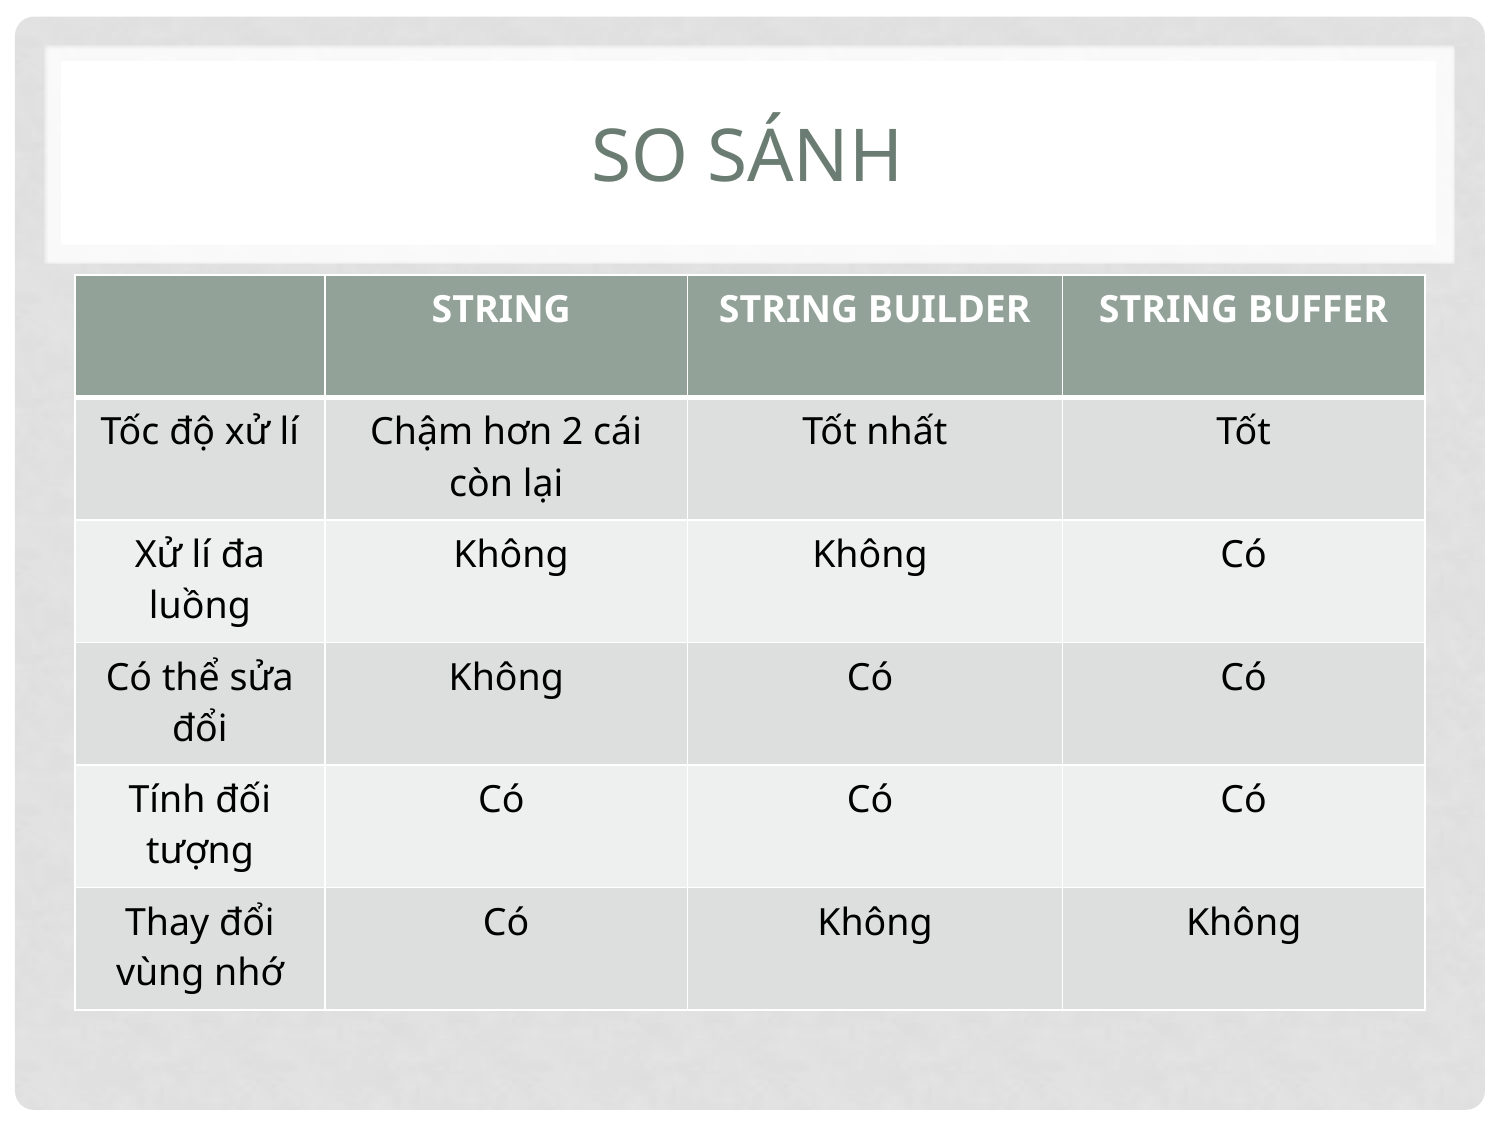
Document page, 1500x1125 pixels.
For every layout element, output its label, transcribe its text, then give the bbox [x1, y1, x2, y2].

table_cell Tốt nhất [688, 400, 1062, 519]
table_cell Không [688, 521, 1062, 642]
table_cell Không [1063, 888, 1424, 1009]
table_cell Chậm hơn 2 cái còn lại [326, 400, 687, 519]
table_cell Tốc độ xử lí [76, 400, 324, 519]
table_cell Có [688, 766, 1062, 887]
table_cell Có [1063, 521, 1424, 642]
table_cell Có [326, 888, 687, 1009]
table_header [76, 276, 324, 395]
title So sánh [69, 66, 1425, 238]
table_cell Có [1063, 766, 1424, 887]
table_cell Thay đổi vùng nhớ [76, 888, 324, 1009]
table_cell Không [326, 643, 687, 764]
table_cell Xử lí đa luồng [76, 521, 324, 642]
table_header STRING BUFFER [1063, 276, 1424, 395]
table_header STRING BUILDER [688, 276, 1062, 395]
table_cell Có [688, 643, 1062, 764]
table_cell Có [326, 766, 687, 887]
table_header STRING [326, 276, 687, 395]
table_cell Không [688, 888, 1062, 1009]
table_cell Không [326, 521, 687, 642]
table_cell Tính đối tượng [76, 766, 324, 887]
table_cell Có [1063, 643, 1424, 764]
table_cell Có thể sửa đổi [76, 643, 324, 764]
table_cell Tốt [1063, 400, 1424, 519]
